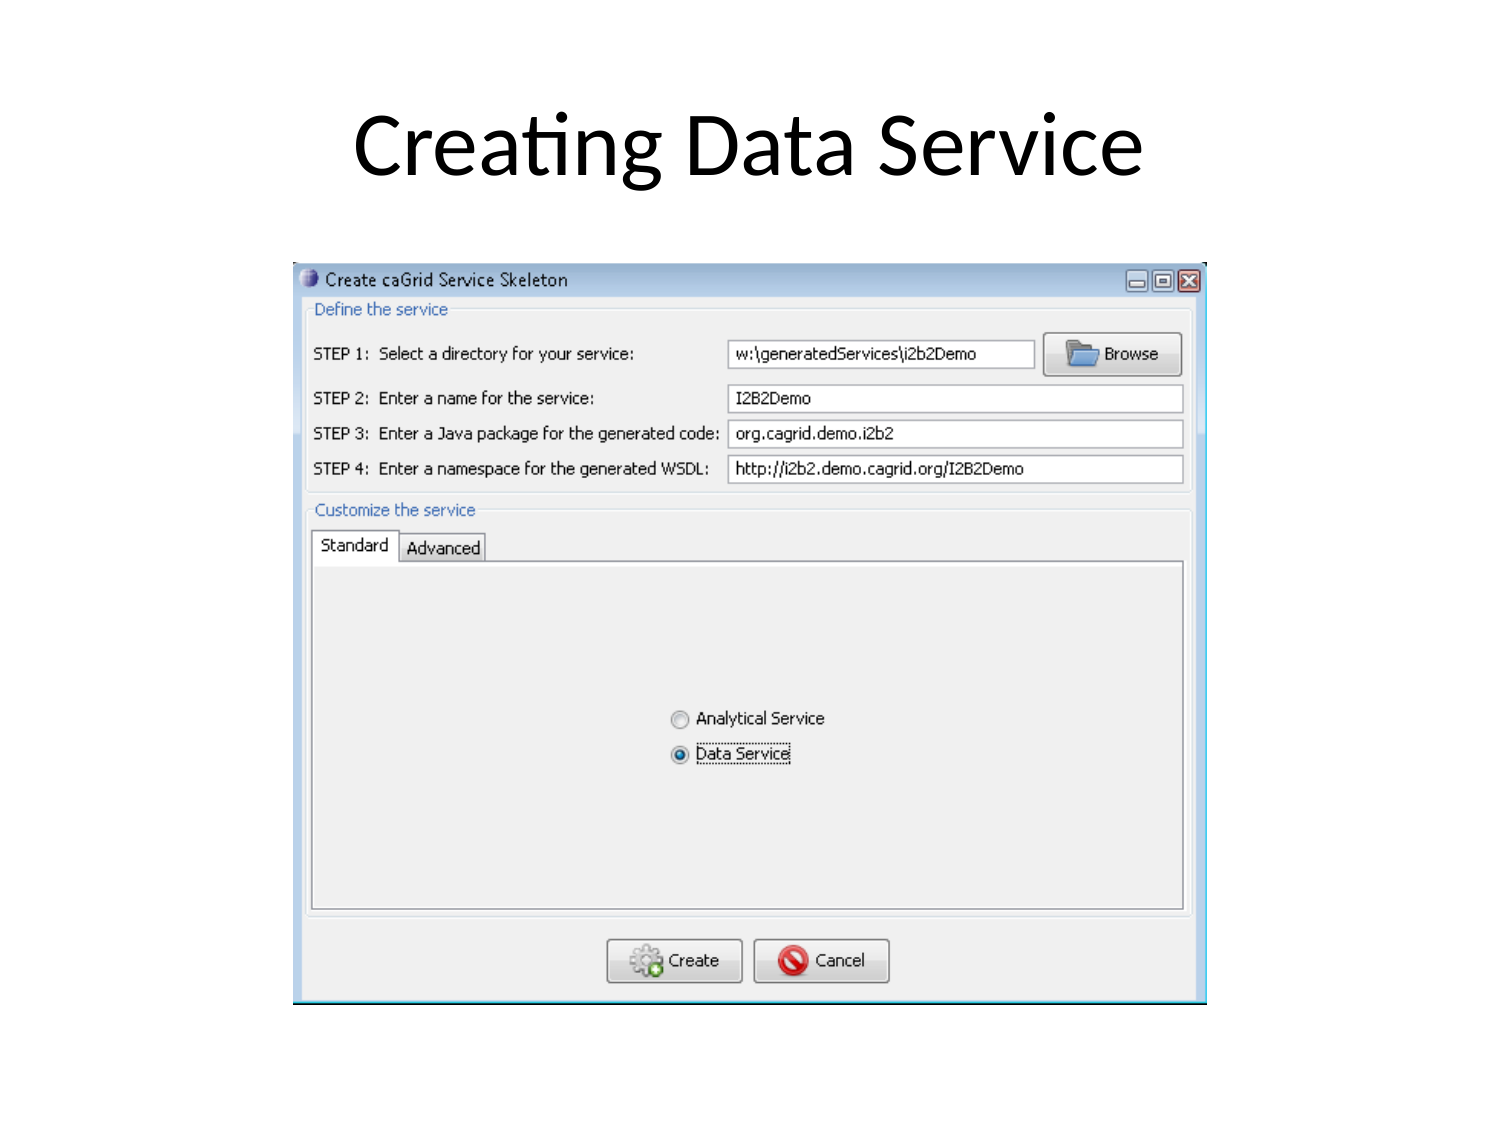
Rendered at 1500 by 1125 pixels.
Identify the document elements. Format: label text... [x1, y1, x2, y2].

title Creating Data Service [75, 45, 1425, 233]
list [292, 262, 1208, 1006]
